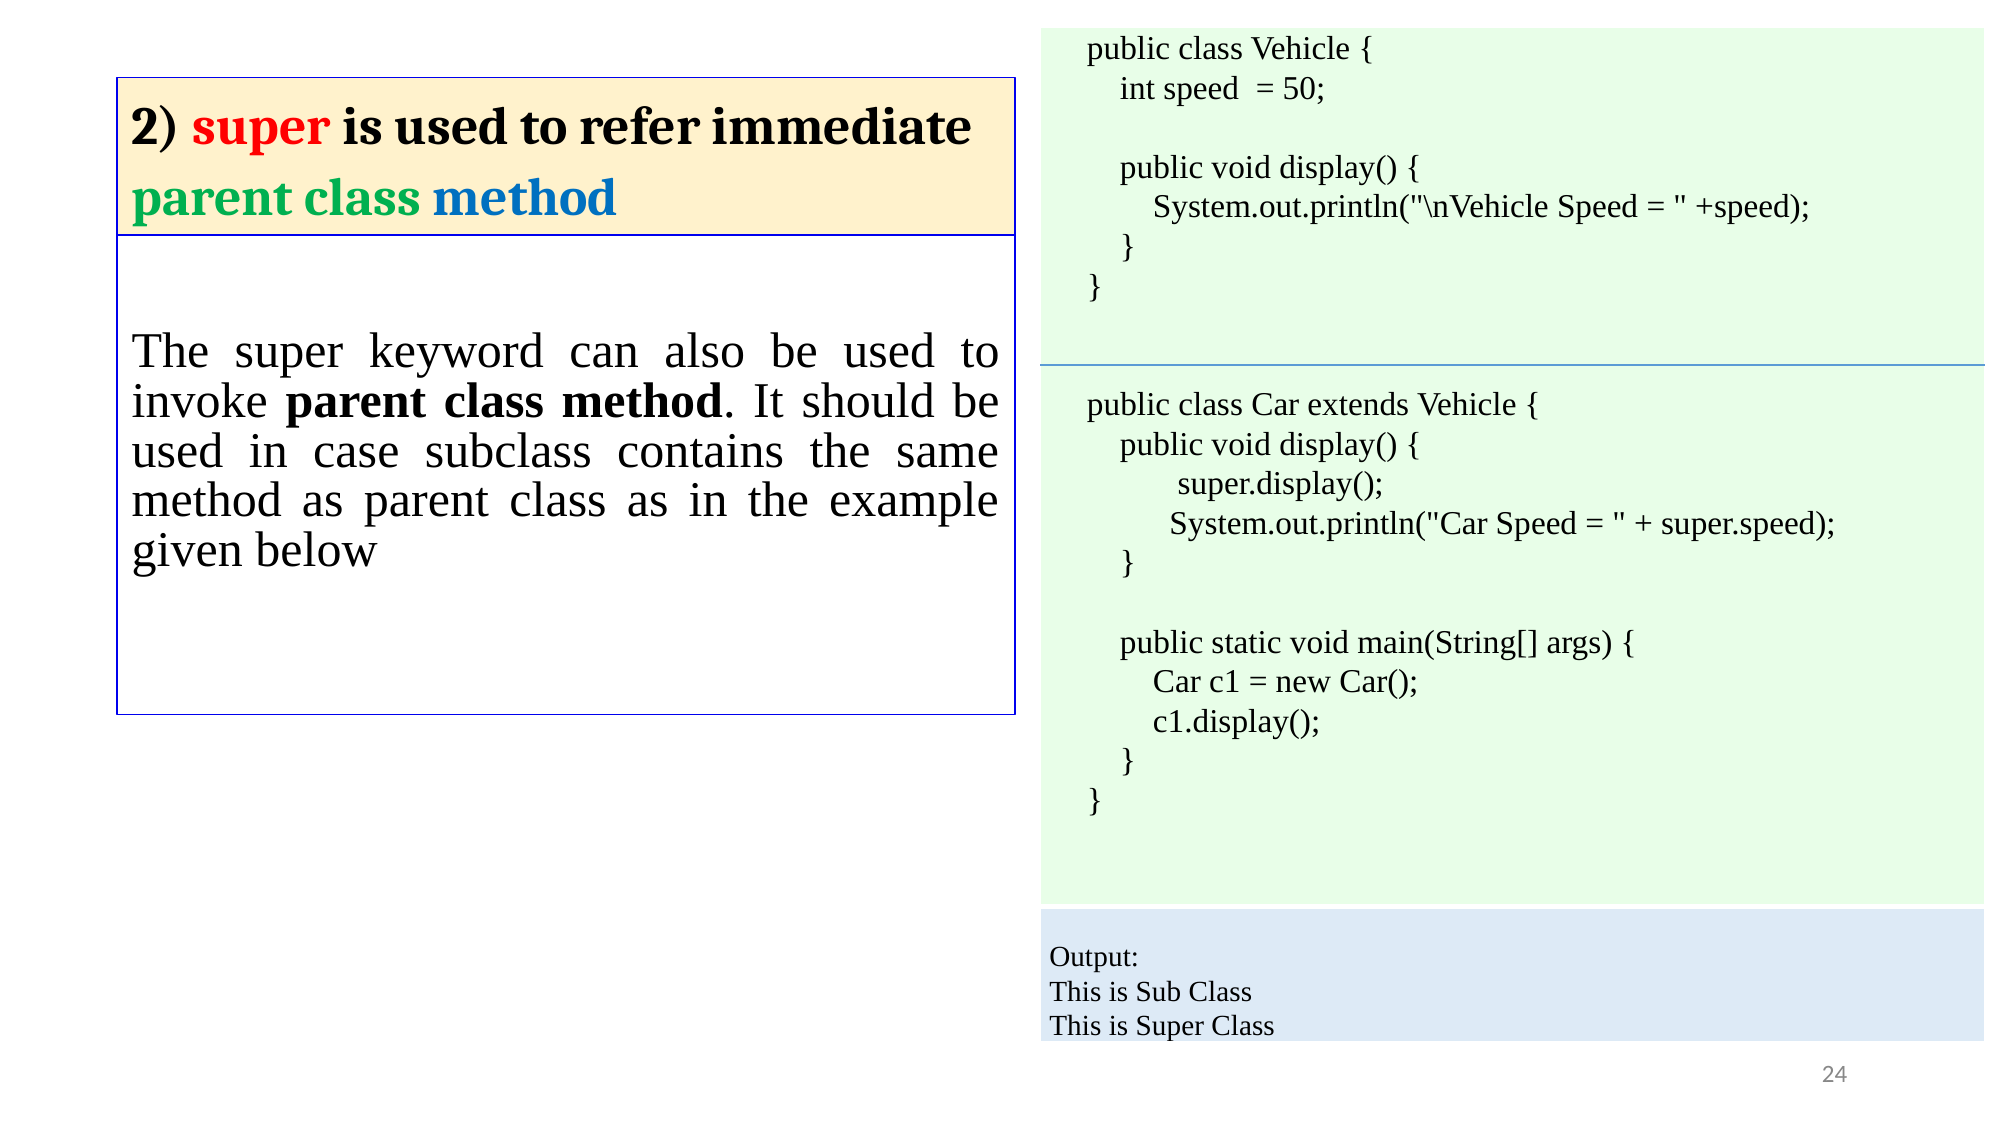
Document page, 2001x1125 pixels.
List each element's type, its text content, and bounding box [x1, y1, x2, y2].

table_header public class Vehicle { int speed = 50; public void display() { System.out.println("\nVehicle Speed = " +speed); } } public class Car extends Vehicle { public void display() { super.display(); System.out.println("Car Speed = " + super.speed); } public static void main(String[] args) { Car c1 = new Car(); c1.display(); } } [1041, 371, 1984, 904]
slide_number ‹#› [1412, 1042, 1863, 1103]
list 2) super is used to refer immediate parent class method [116, 77, 1015, 234]
text_box The super keyword can also be used to invoke parent class method. It should be used in case subclass contains the same method as parent class as in the example given below [116, 234, 1015, 715]
table_header public class Vehicle { int speed = 50; public void display() { System.out.println("\nVehicle Speed = " +speed); } } public class Car extends Vehicle { public void display() { super.display(); System.out.println("Car Speed = " + super.speed); } public static void main(String[] args) { Car c1 = new Car(); c1.display(); } } [1041, 28, 1984, 364]
table_cell Output: This is Sub Class This is Super Class [1041, 909, 1984, 1041]
